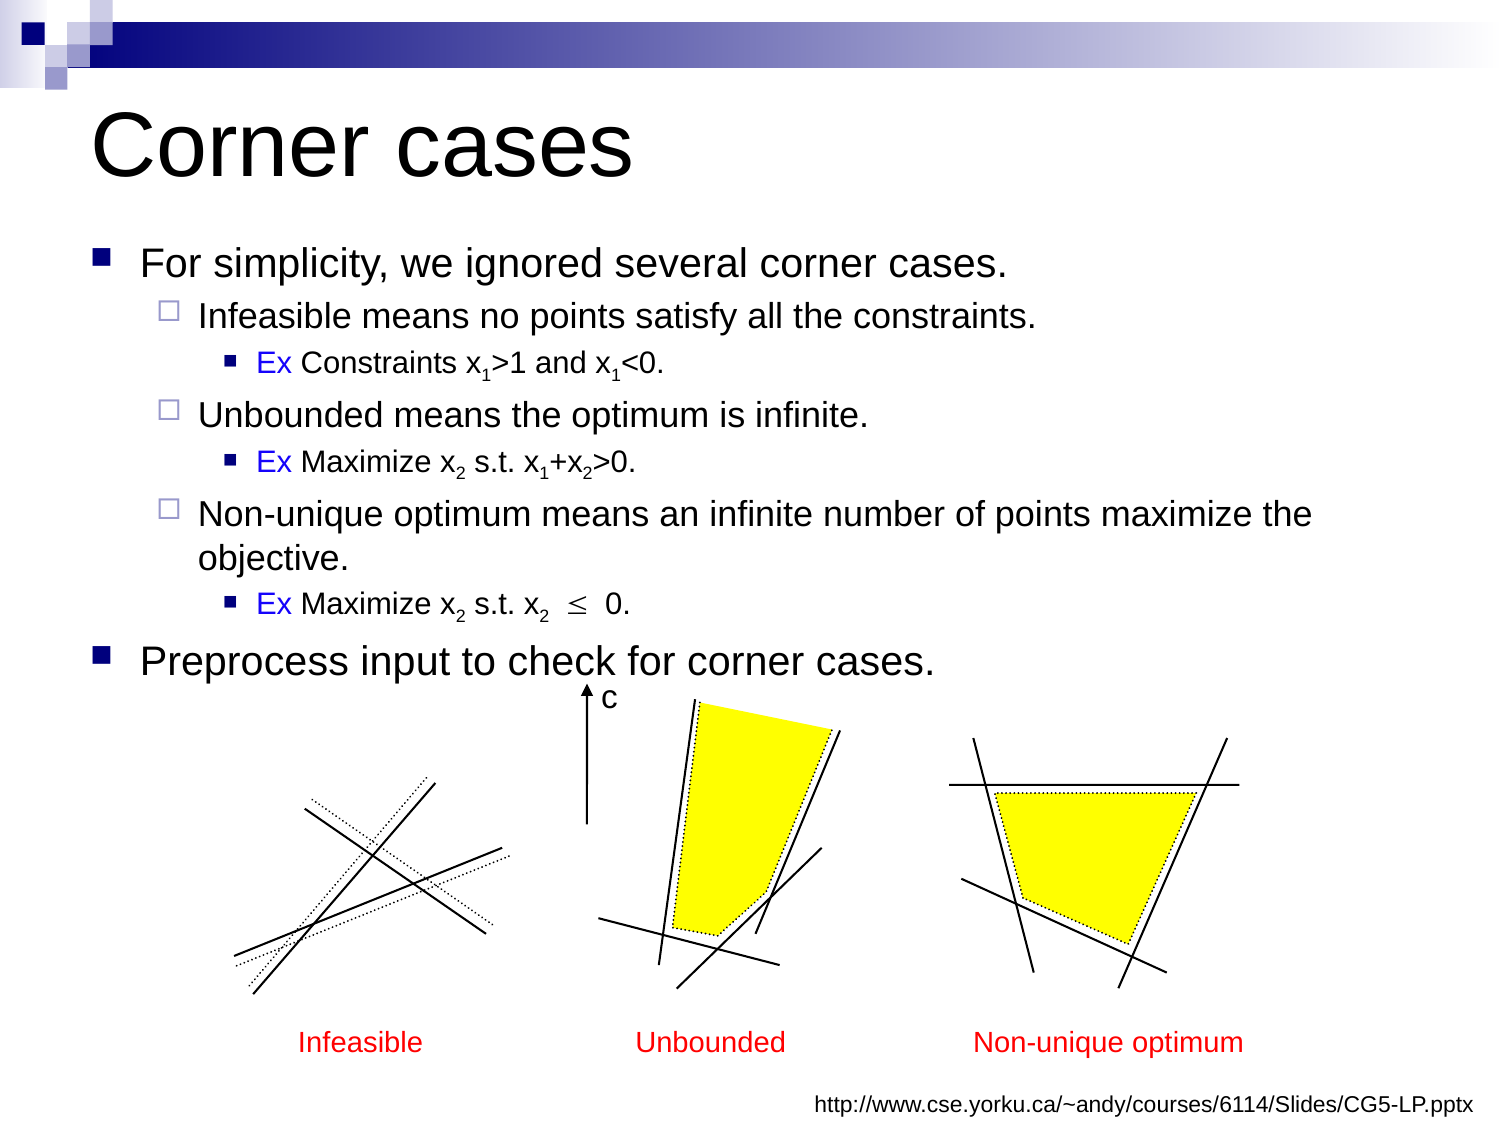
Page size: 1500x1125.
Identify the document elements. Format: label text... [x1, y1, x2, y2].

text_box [637, 698, 841, 1081]
text_box http://www.cse.yorku.ca/~andy/courses/6114/Slides/CG5-LP.pptx [799, 1082, 1500, 1125]
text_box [948, 737, 1261, 1081]
title Corner cases [75, 75, 1425, 205]
list For simplicity, we ignored several corner cases. Infeasible means no points satisfy all the constraints. Ex Constraints x1>1 and x1<0. Unbounded means the optimum is infinite. Ex Maximize x2 s.t. x1+x2>0. Non-unique optimum means an infinite number of points maximize the objective. Ex Maximize x2 s.t. x2 £ 0. Preprocess input to check for corner cases. [75, 228, 1480, 694]
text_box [233, 667, 633, 1081]
